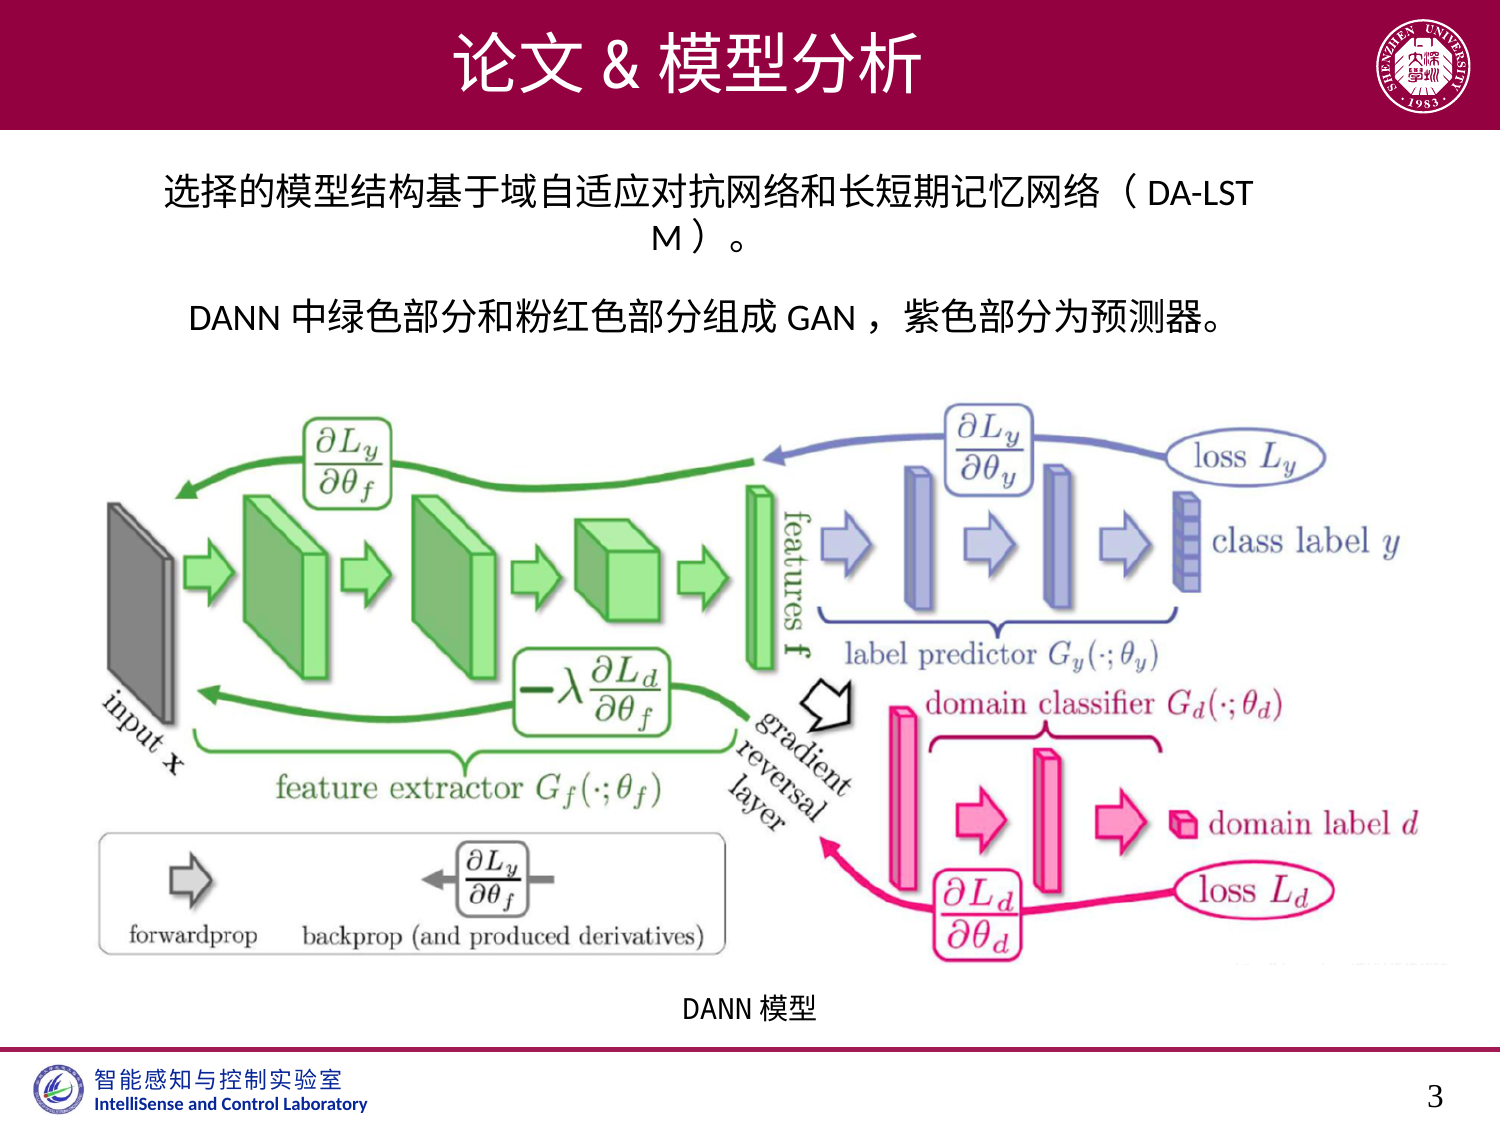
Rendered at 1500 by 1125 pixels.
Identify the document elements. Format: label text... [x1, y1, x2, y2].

title 论文&模型分析 [0, 0, 1376, 125]
text_box DANN模型 [549, 982, 951, 1030]
slide_number 3 [1364, 1066, 1459, 1118]
text_box 选择的模型结构基于域自适应对抗网络和长短期记忆网络（DA-LSTM）。 [100, 160, 1317, 266]
picture [32, 1063, 85, 1115]
text_box DANN中绿色部分和粉红色部分组成GAN，紫色部分为预测器。 [100, 285, 1329, 346]
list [46, 390, 1454, 965]
